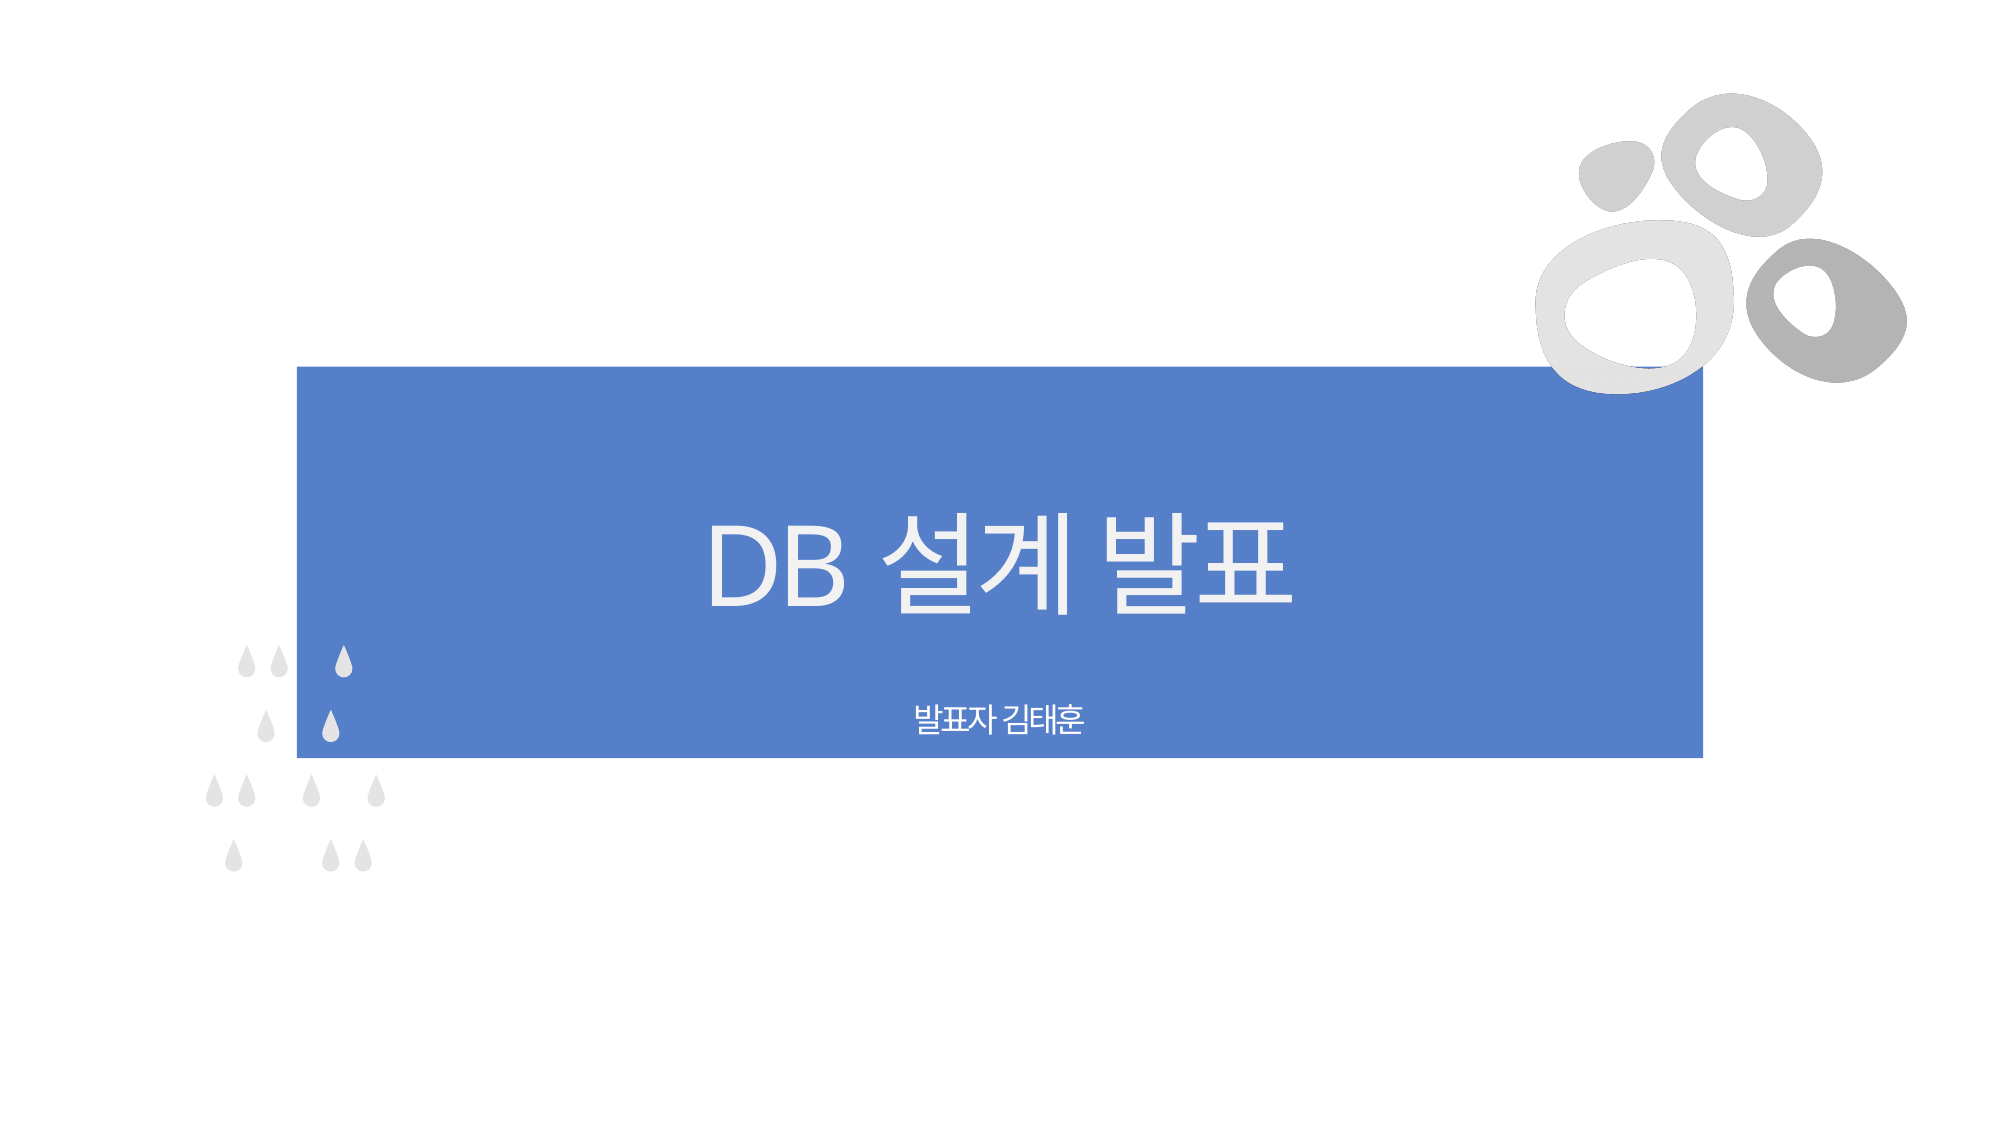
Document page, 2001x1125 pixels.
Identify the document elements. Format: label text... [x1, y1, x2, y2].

text_box [296, 366, 1704, 759]
picture [1510, 33, 1932, 454]
text_box DB설계 발표 [686, 486, 1314, 637]
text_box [205, 644, 385, 872]
text_box 발표자 김태훈 [630, 683, 1370, 842]
